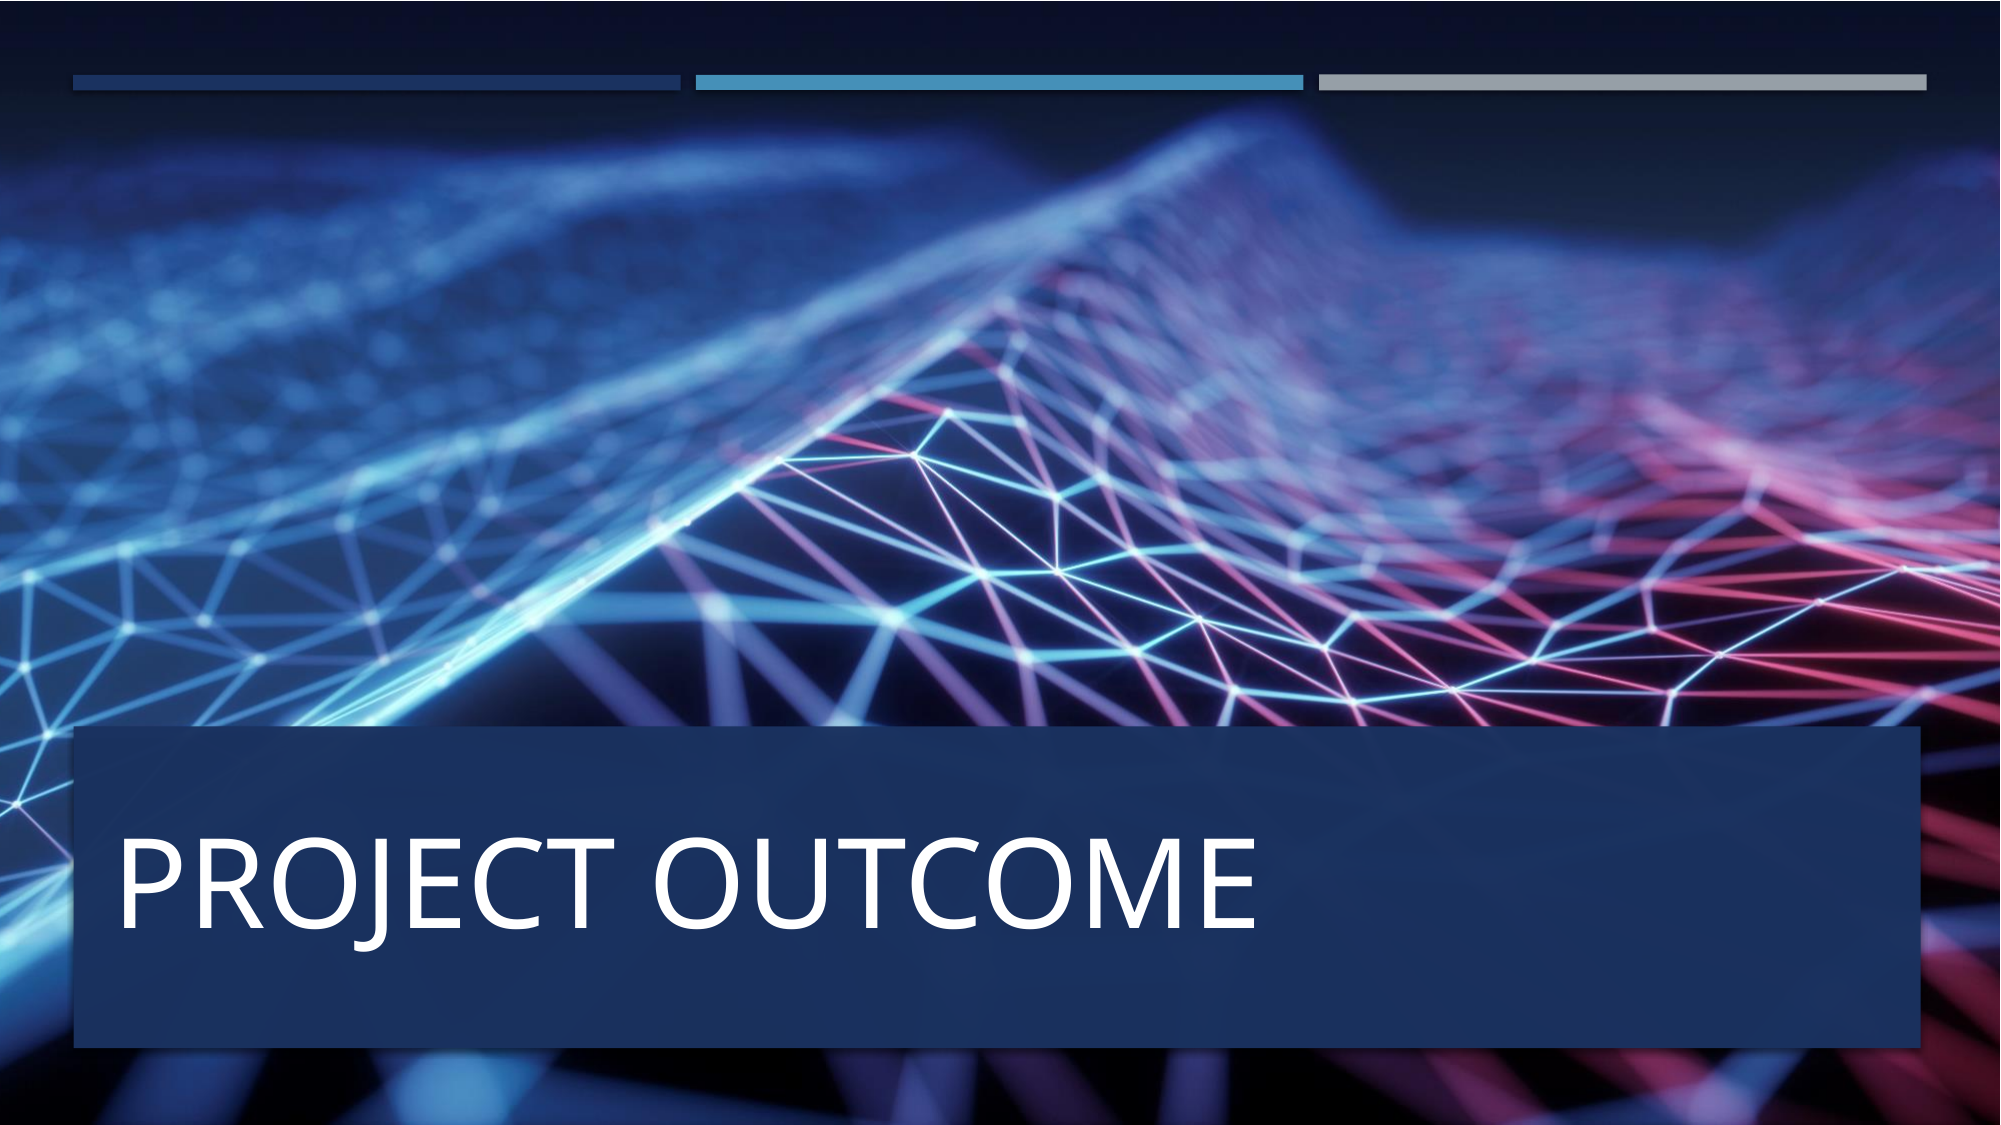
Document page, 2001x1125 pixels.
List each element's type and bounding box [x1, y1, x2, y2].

picture [0, 0, 2000, 1125]
text_box [72, 73, 1928, 92]
